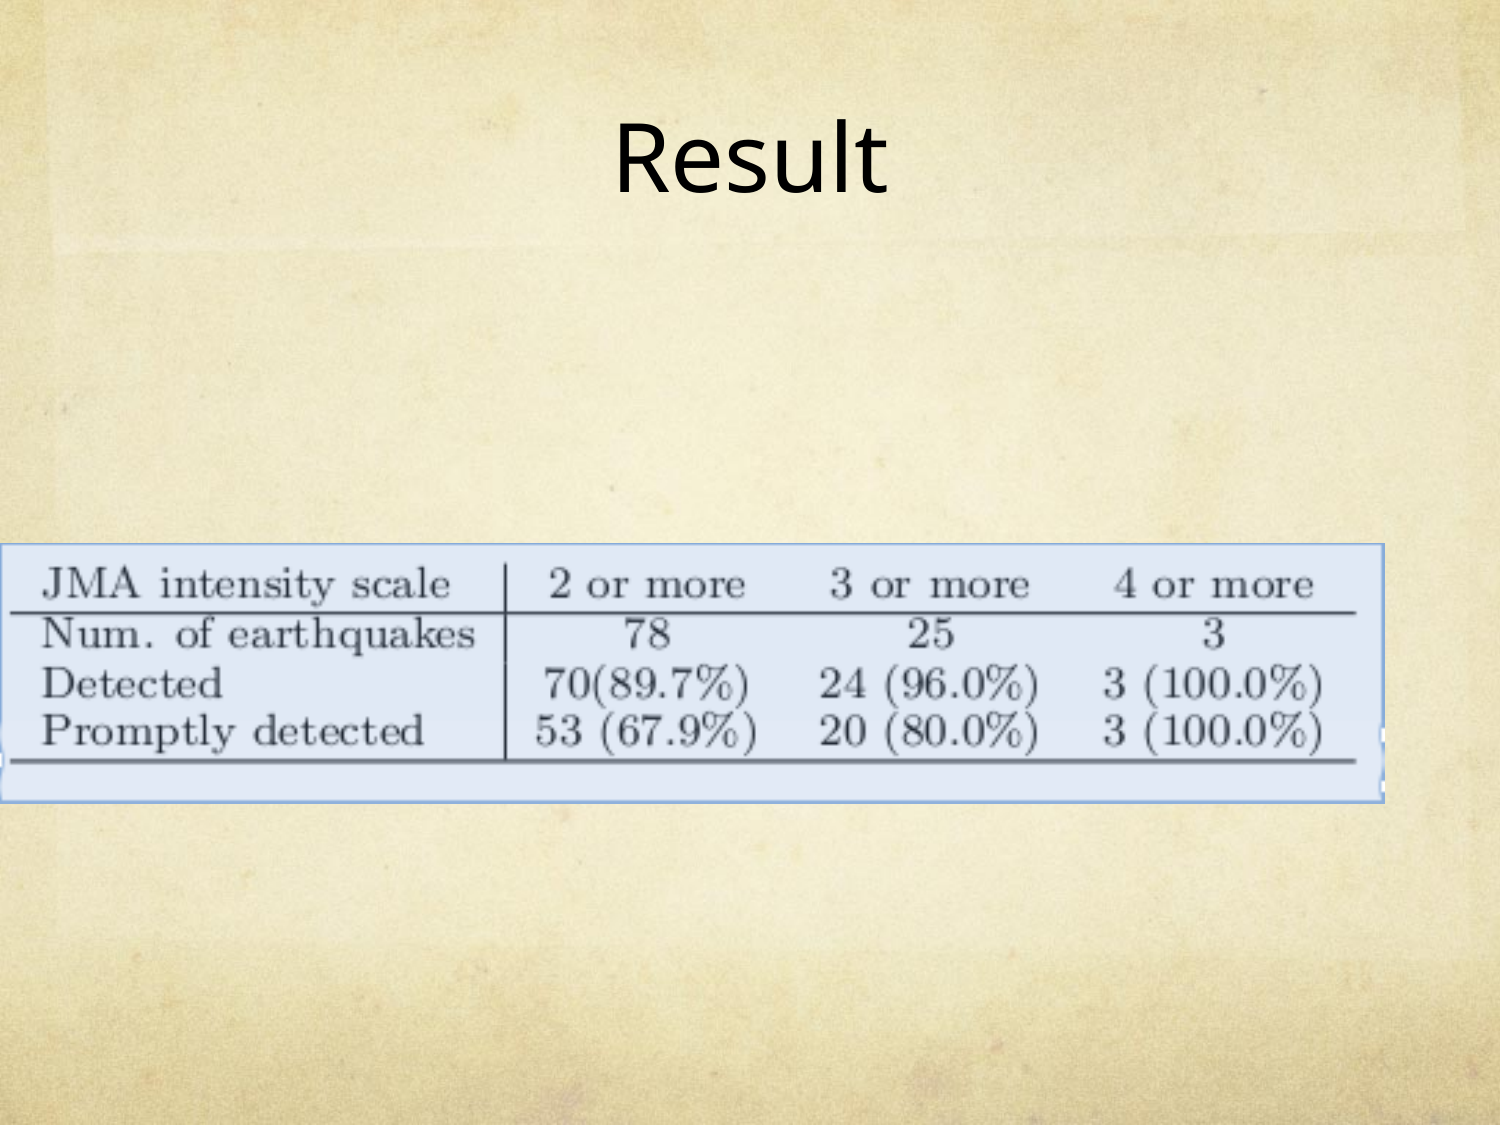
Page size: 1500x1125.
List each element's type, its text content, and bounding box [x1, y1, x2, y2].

title Result [150, 82, 1350, 225]
picture [0, 0, 1500, 1125]
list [0, 543, 1385, 804]
